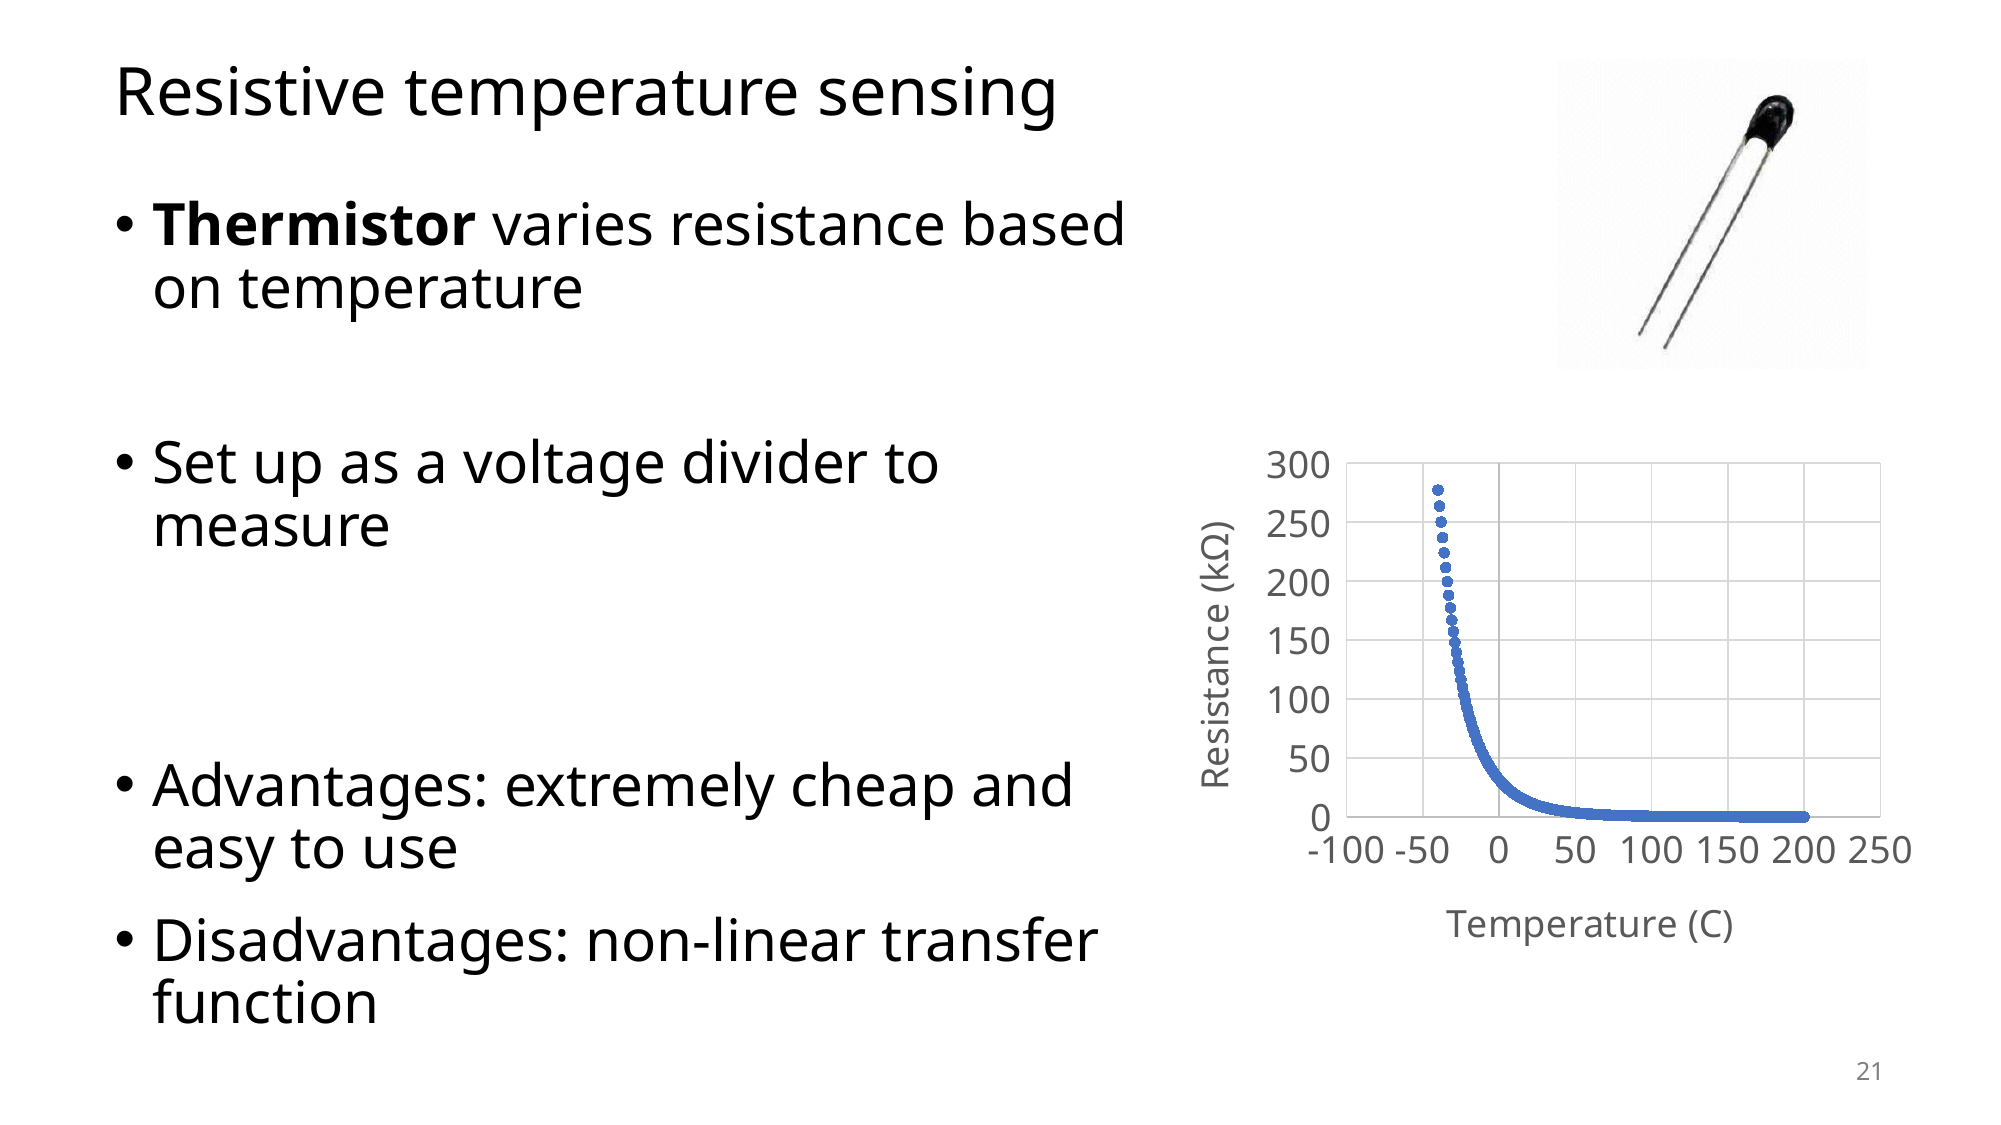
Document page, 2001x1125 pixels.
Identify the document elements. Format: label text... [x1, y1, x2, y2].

title Resistive temperature sensing [99, 37, 1900, 150]
list Thermistor varies resistance based on temperature Set up as a voltage divider to measure Advantages: extremely cheap and easy to use Disadvantages: non-linear transfer function [99, 187, 1178, 1013]
picture [1557, 59, 1867, 369]
slide_number 21 [1749, 1042, 1900, 1103]
chart [1149, 426, 1929, 985]
